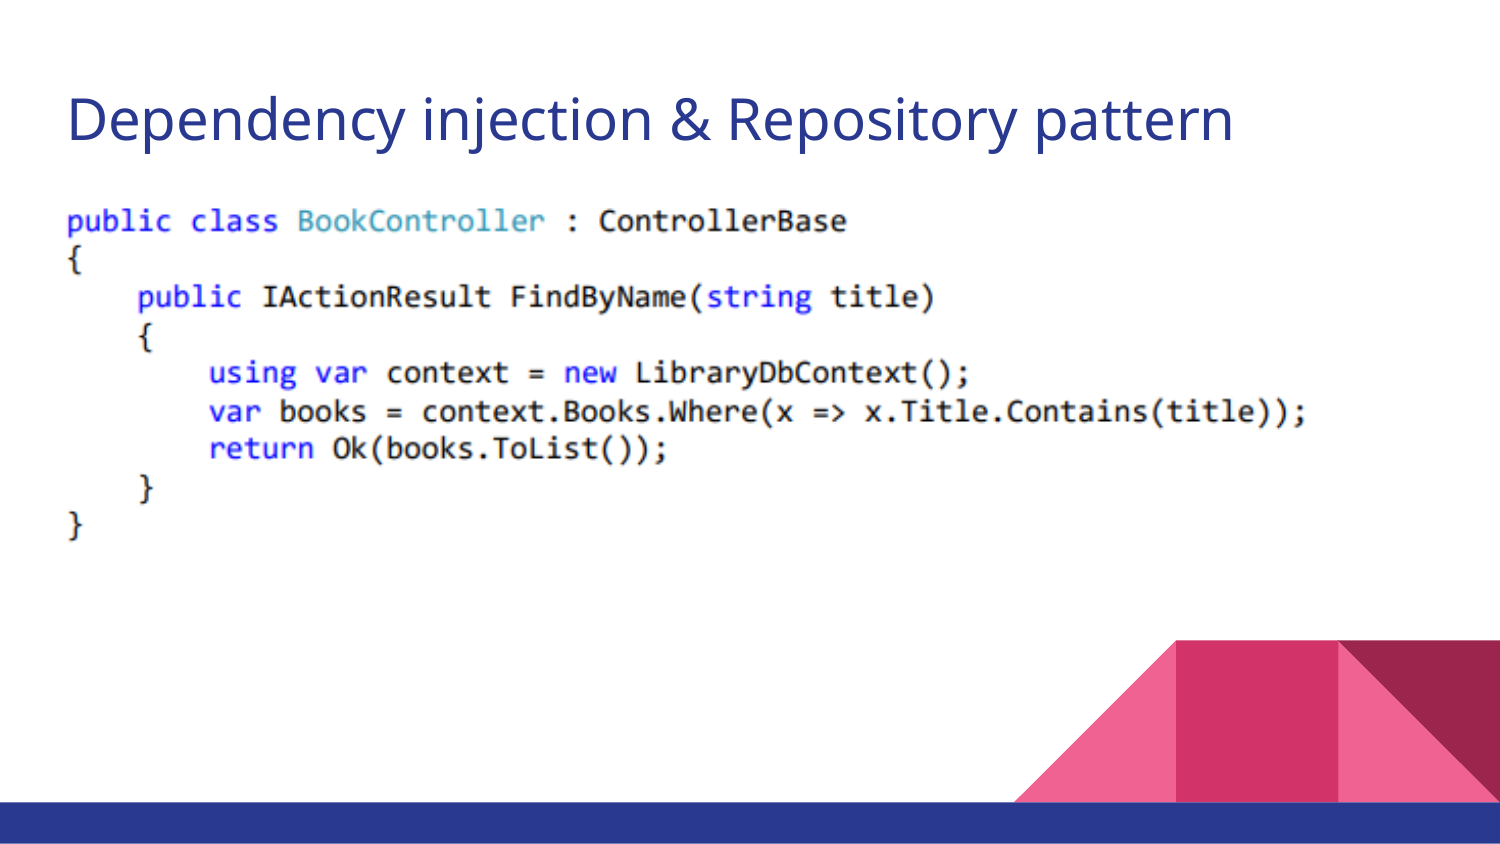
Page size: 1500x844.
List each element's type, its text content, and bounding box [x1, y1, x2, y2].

picture [0, 166, 1379, 633]
title Dependency injection & Repository pattern [51, 67, 1449, 167]
